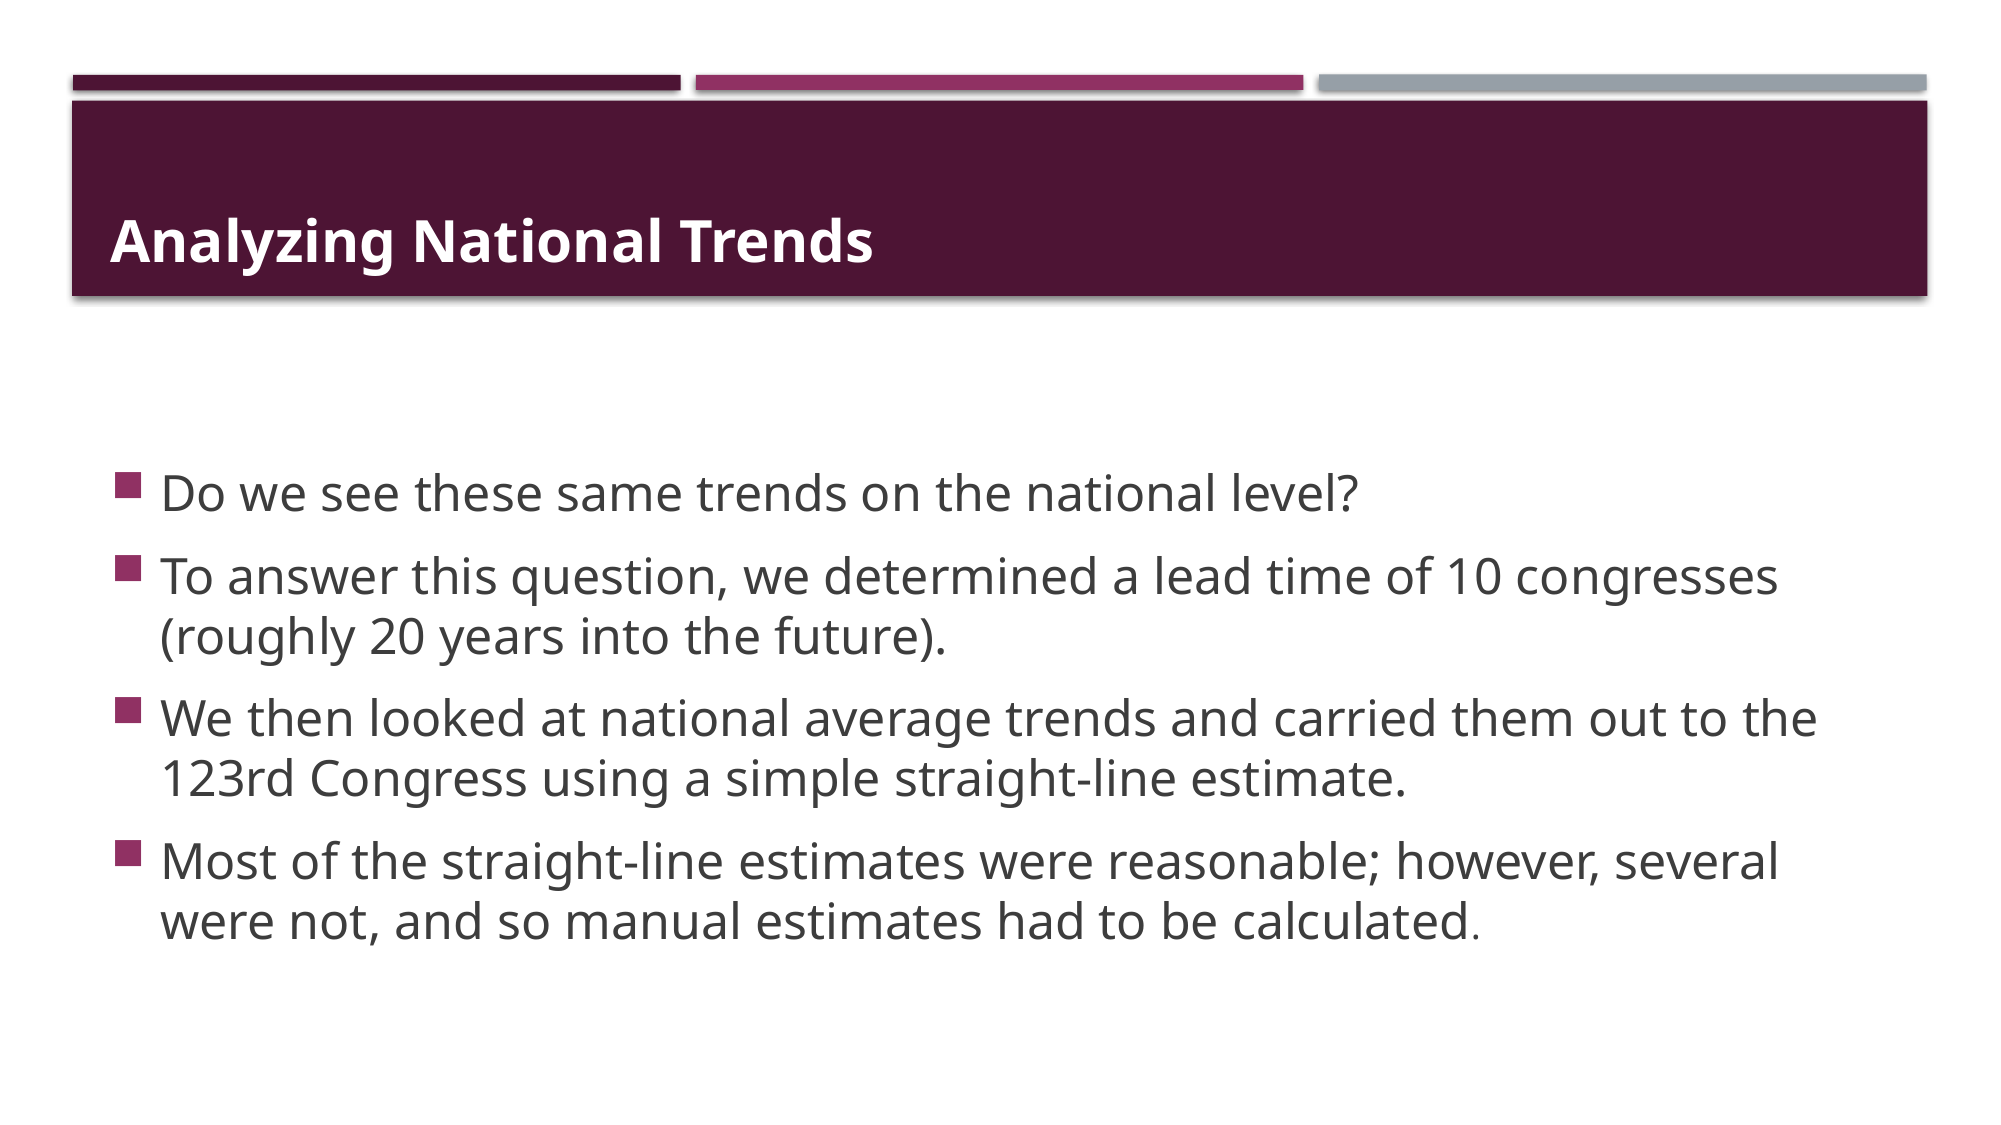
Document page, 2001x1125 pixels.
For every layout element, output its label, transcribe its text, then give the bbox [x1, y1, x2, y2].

list Do we see these same trends on the national level? To answer this question, we determined a lead time of 10 congresses (roughly 20 years into the future). We then looked at national average trends and carried them out to the 123rd Congress using a simple straight-line estimate. Most of the straight-line estimates were reasonable; however, several were not, and so manual estimates had to be calculated. [95, 307, 1905, 1104]
title Analyzing National Trends [95, 115, 1905, 282]
